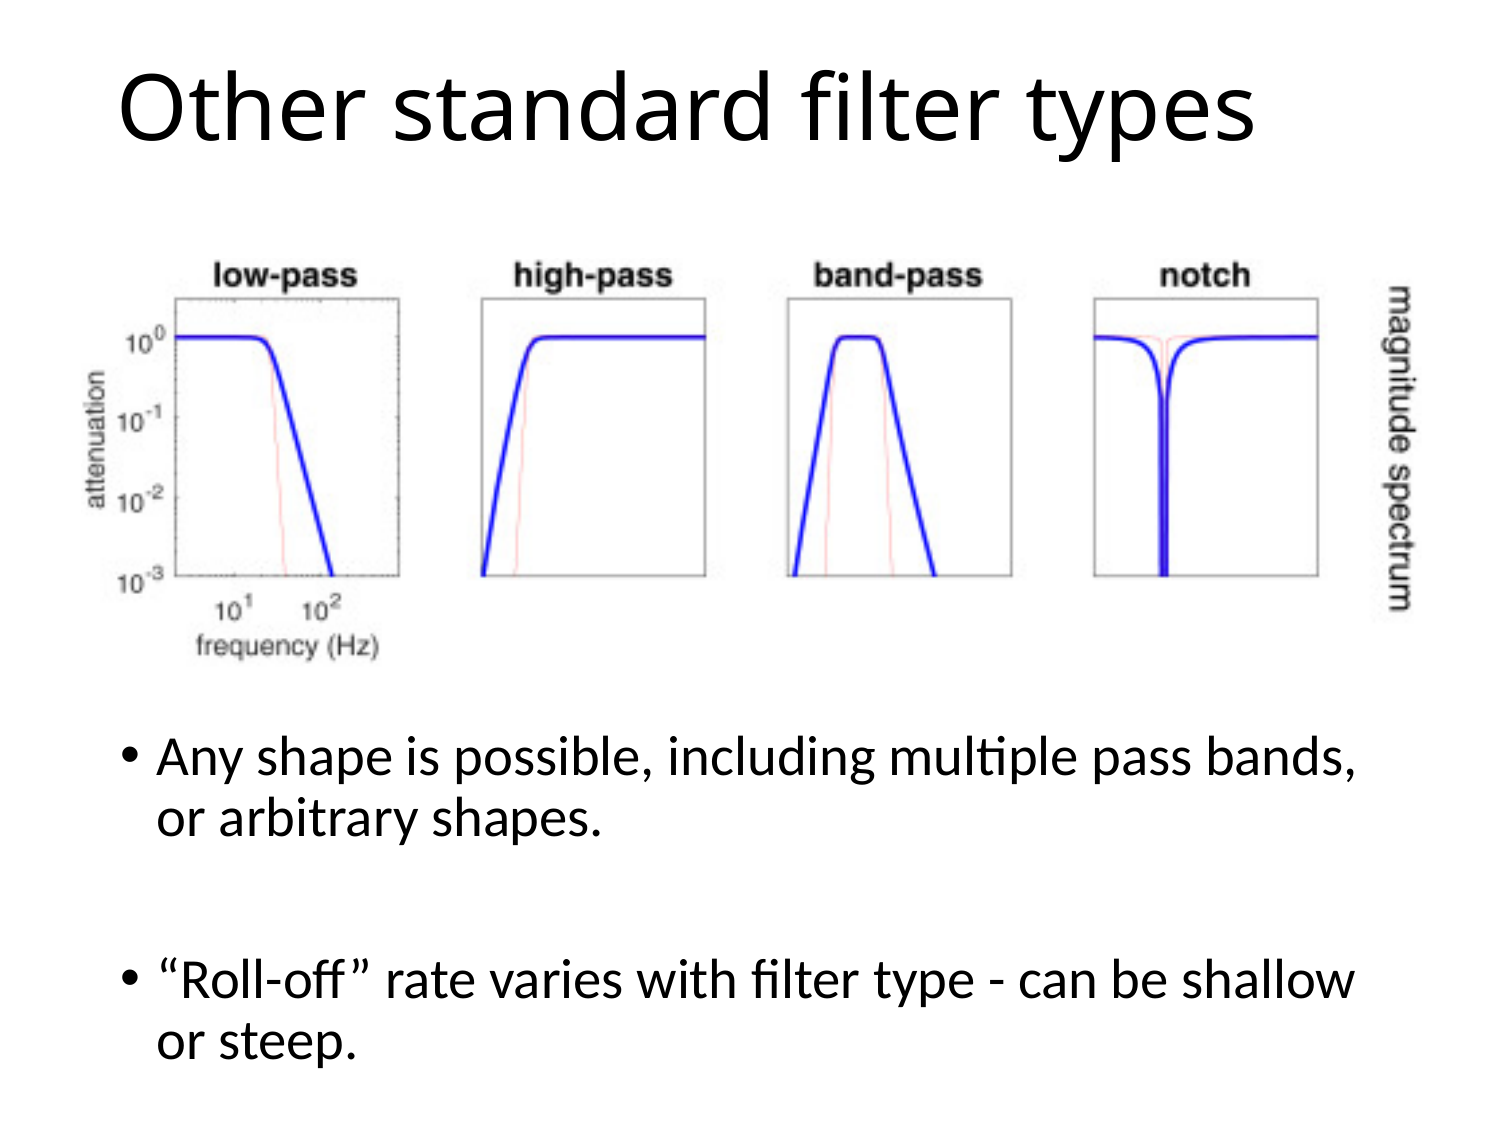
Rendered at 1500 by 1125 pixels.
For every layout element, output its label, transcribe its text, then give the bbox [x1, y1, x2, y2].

picture [80, 258, 1422, 678]
title Other standard filter types [101, 2, 1396, 220]
list Any shape is possible, including multiple pass bands, or arbitrary shapes. “Roll-off” rate varies with filter type - can be shallow or steep. [105, 719, 1397, 1082]
